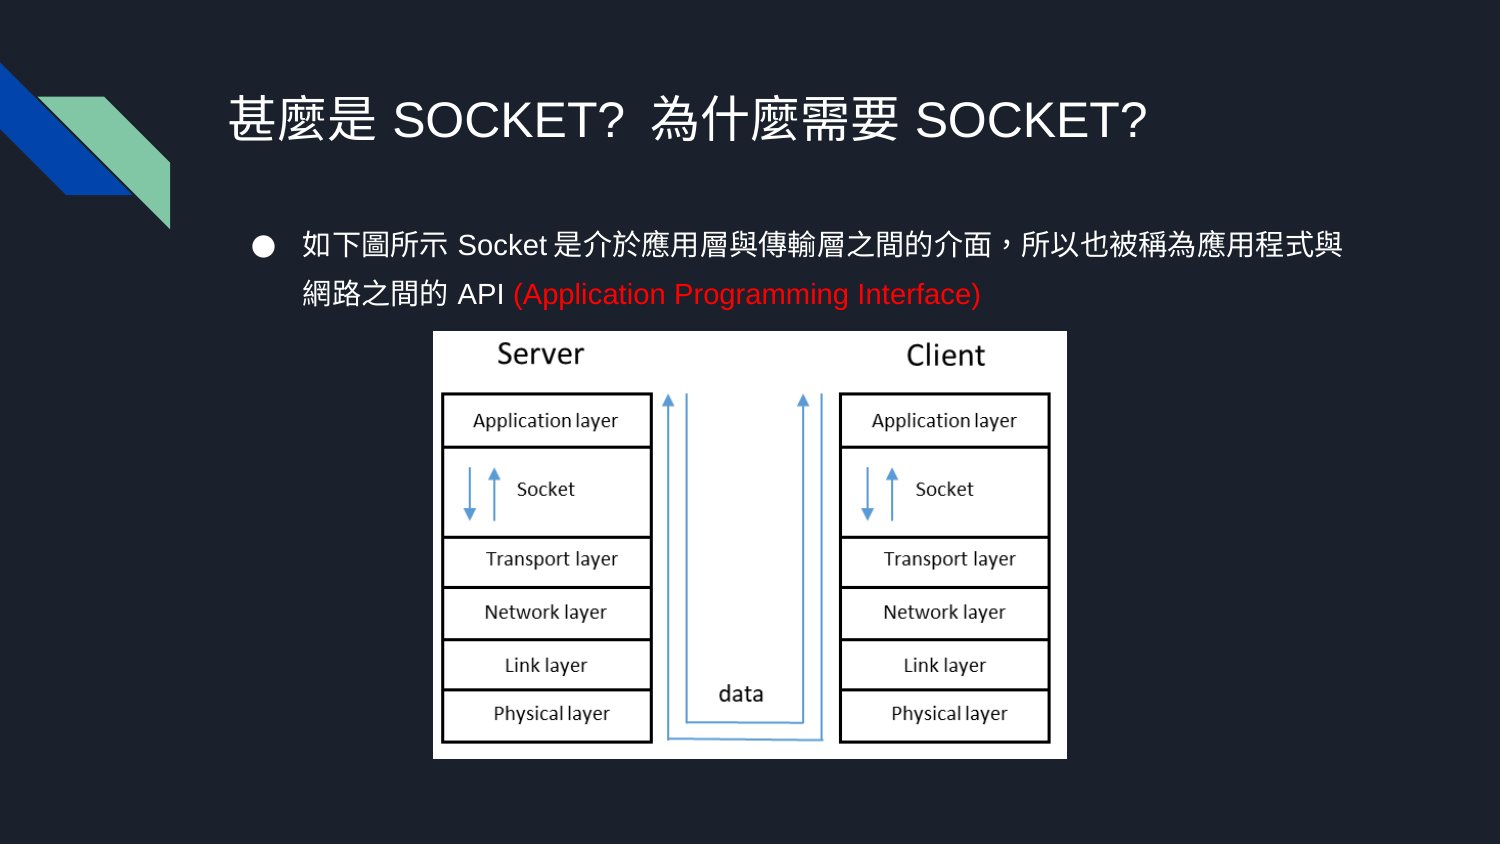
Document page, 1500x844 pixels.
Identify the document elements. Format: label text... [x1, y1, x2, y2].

list 如下圖所示Socket是介於應用層與傳輸層之間的介面，所以也被稱為應用程式與網路之間的API (Application Programming Interface) [212, 200, 1368, 735]
picture [433, 330, 1067, 759]
title 甚麼是SOCKET? 為什麼需要SOCKET? [212, 64, 1368, 175]
